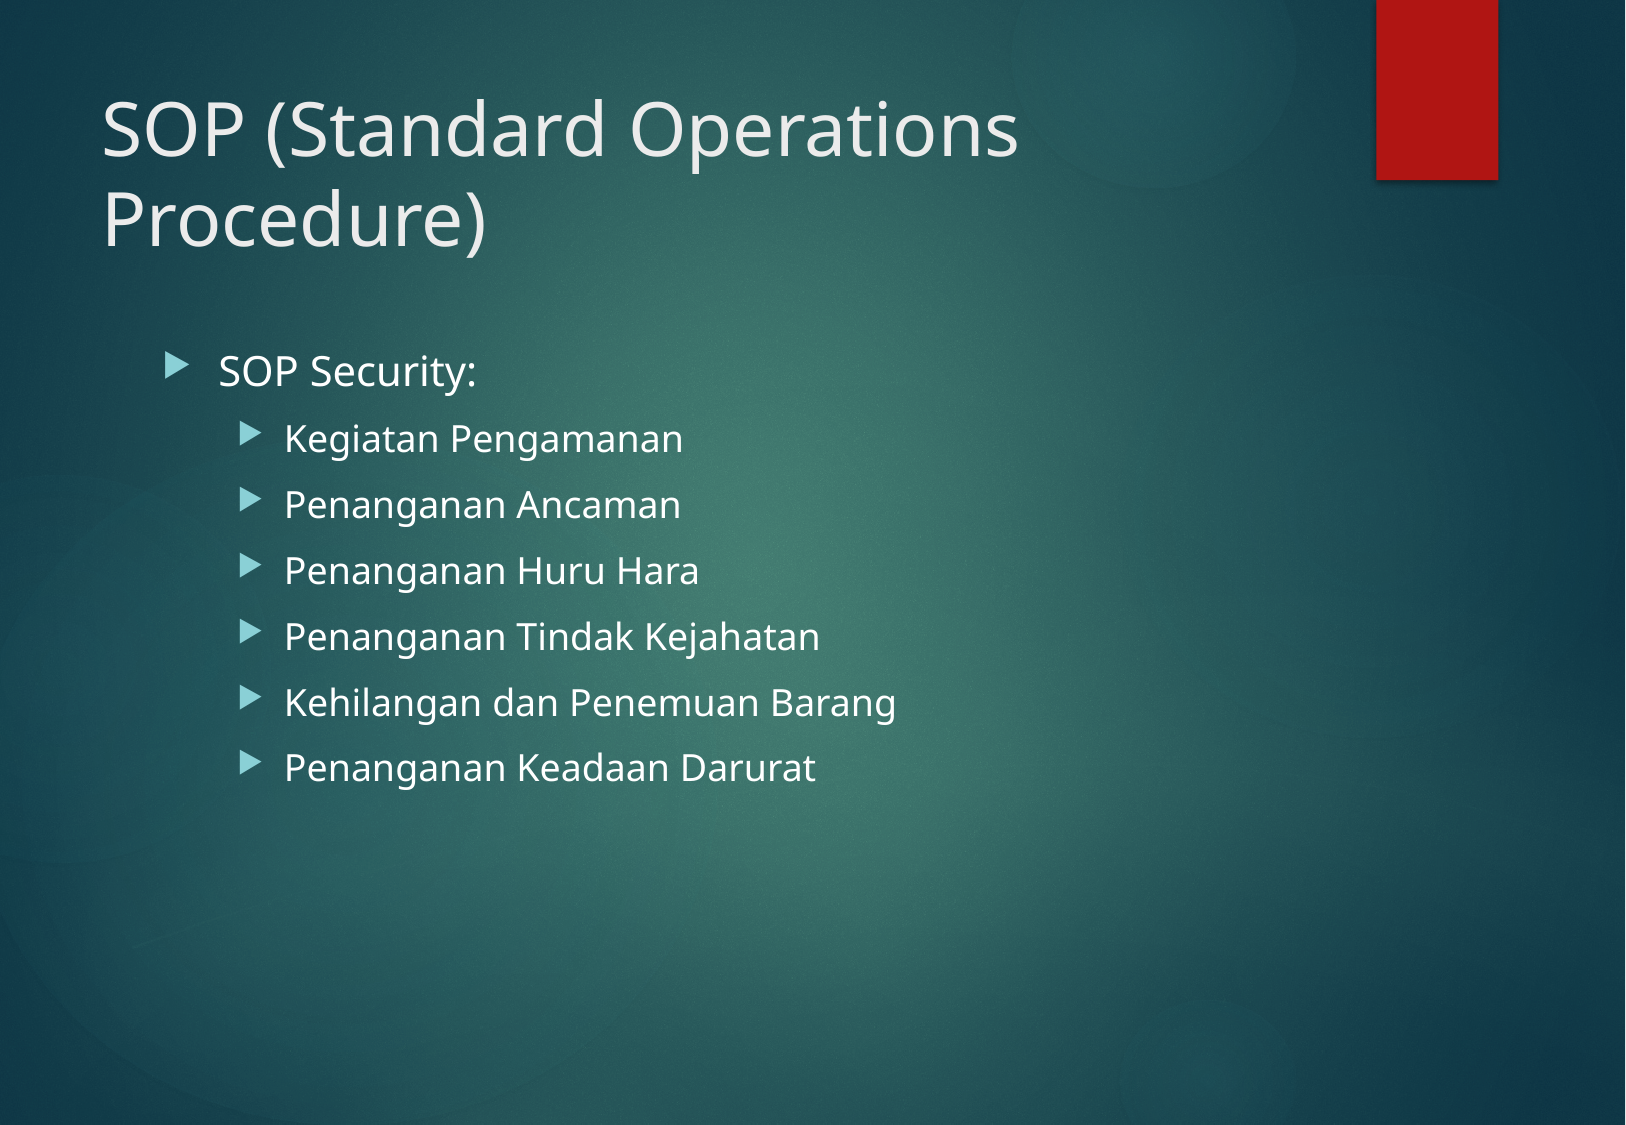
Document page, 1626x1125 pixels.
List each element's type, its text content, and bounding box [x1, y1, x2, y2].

title SOP (Standard Operations Procedure) [86, 74, 1340, 304]
list SOP Security: Kegiatan Pengamanan Penanganan Ancaman Penanganan Huru Hara Penanganan Tindak Kejahatan Kehilangan dan Penemuan Barang Penanganan Keadaan Darurat [147, 336, 1340, 1025]
